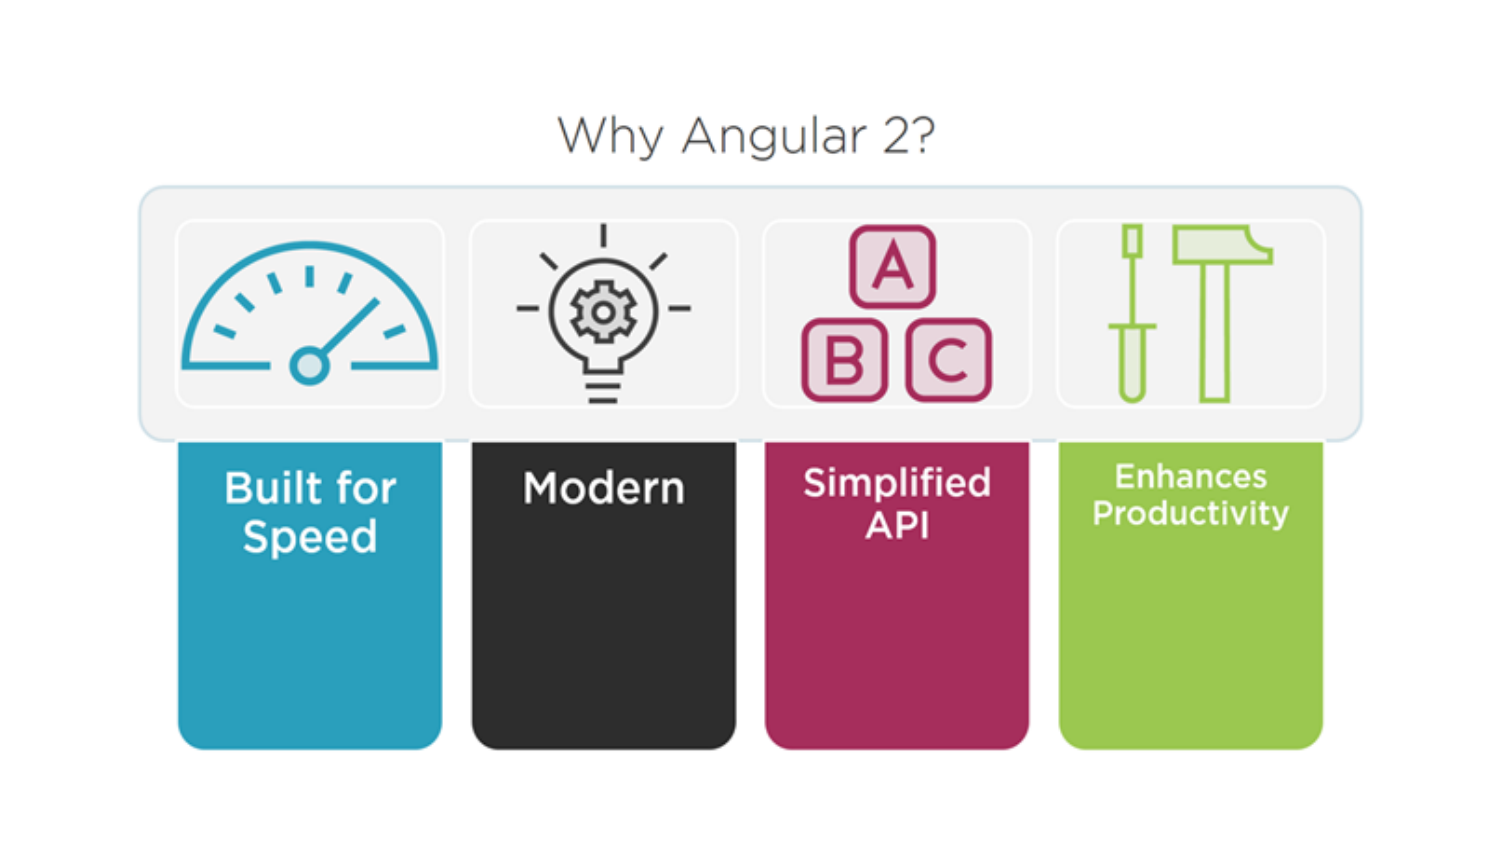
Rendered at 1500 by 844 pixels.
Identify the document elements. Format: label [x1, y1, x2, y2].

picture [107, 44, 1394, 799]
